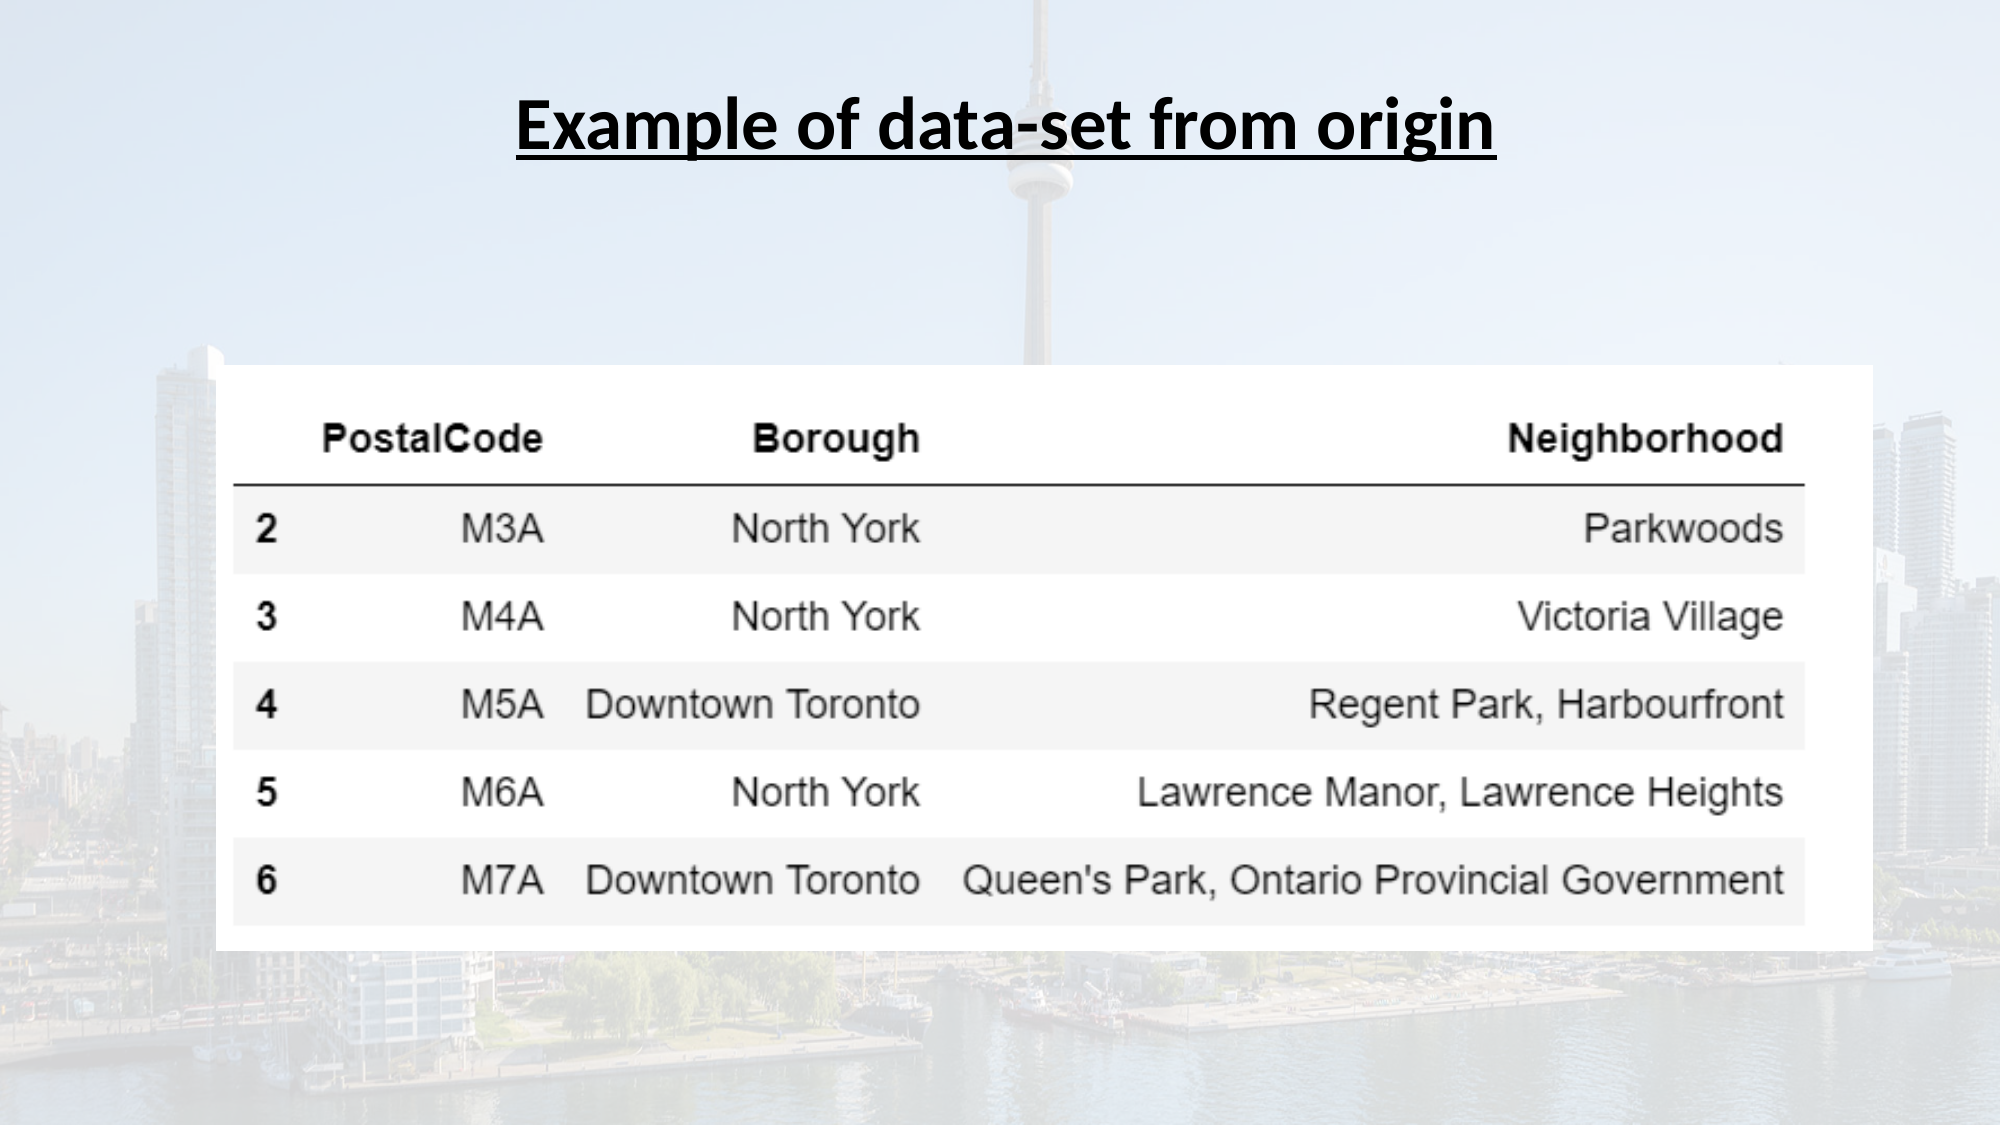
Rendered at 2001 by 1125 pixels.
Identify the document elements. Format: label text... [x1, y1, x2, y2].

text_box Example of data-set from origin [183, 67, 1829, 173]
picture [216, 365, 1873, 951]
